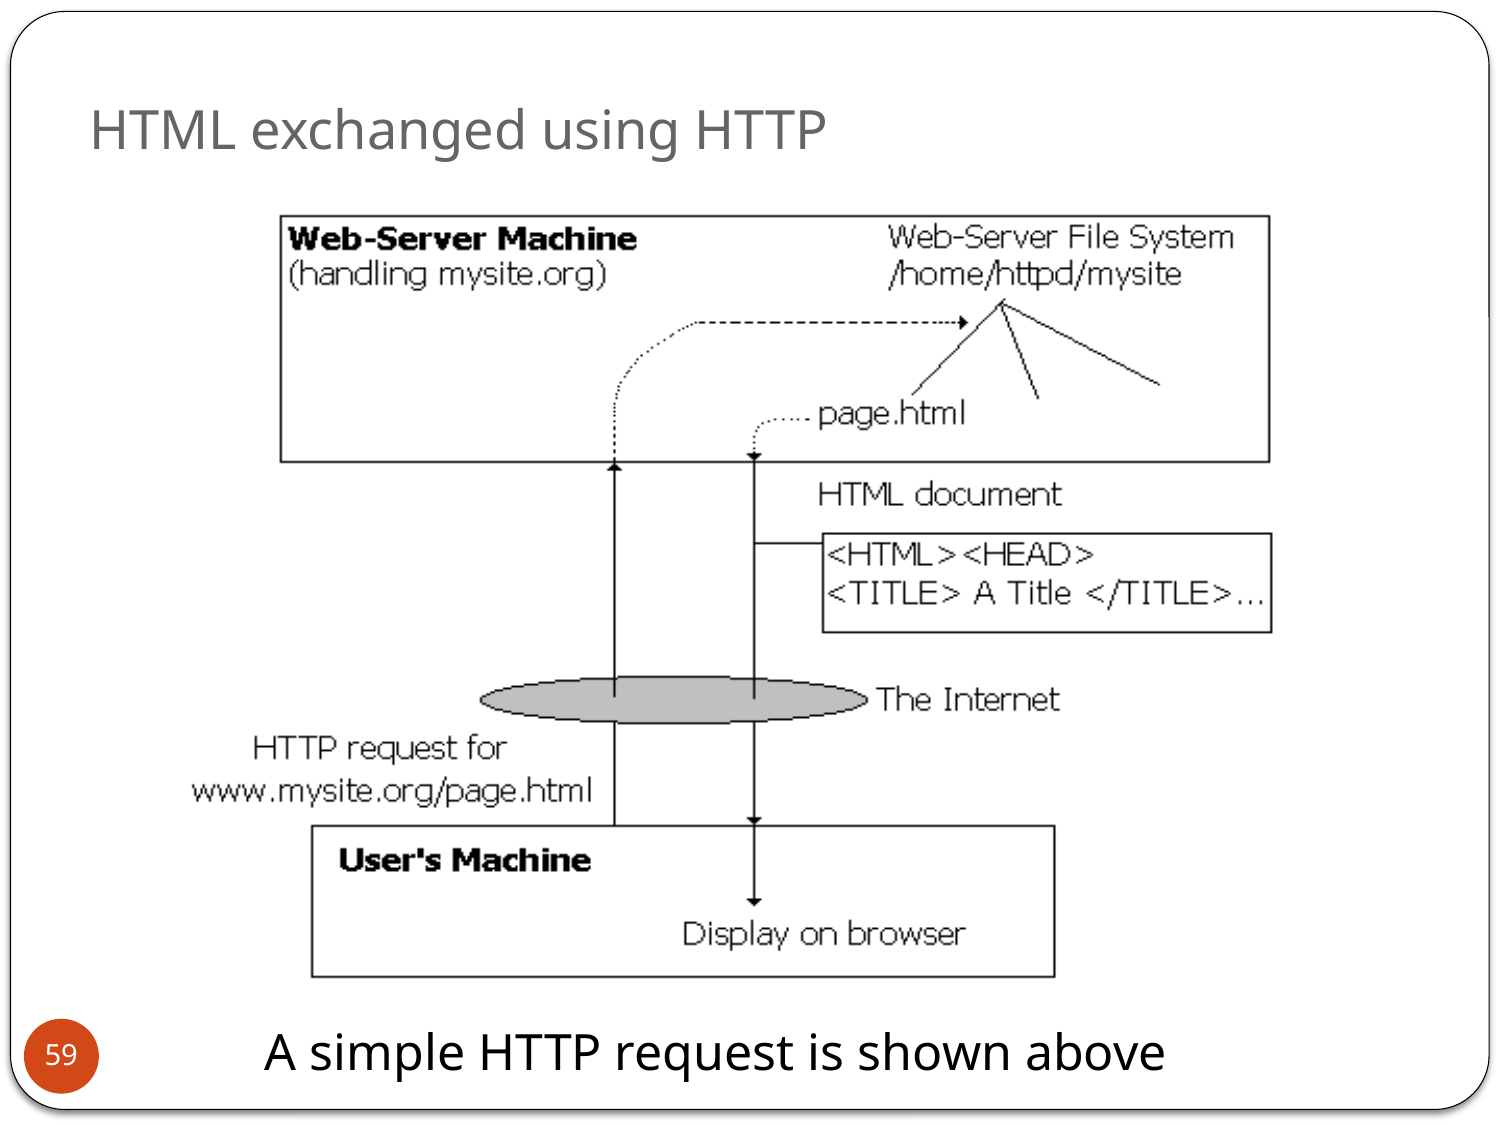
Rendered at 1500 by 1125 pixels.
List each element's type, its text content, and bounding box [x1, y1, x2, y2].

slide_number 59 [23, 1018, 99, 1094]
text_box A simple HTTP request is shown above [249, 1012, 1350, 1088]
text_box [174, 203, 1301, 988]
title HTML exchanged using HTTP [75, 87, 1488, 175]
